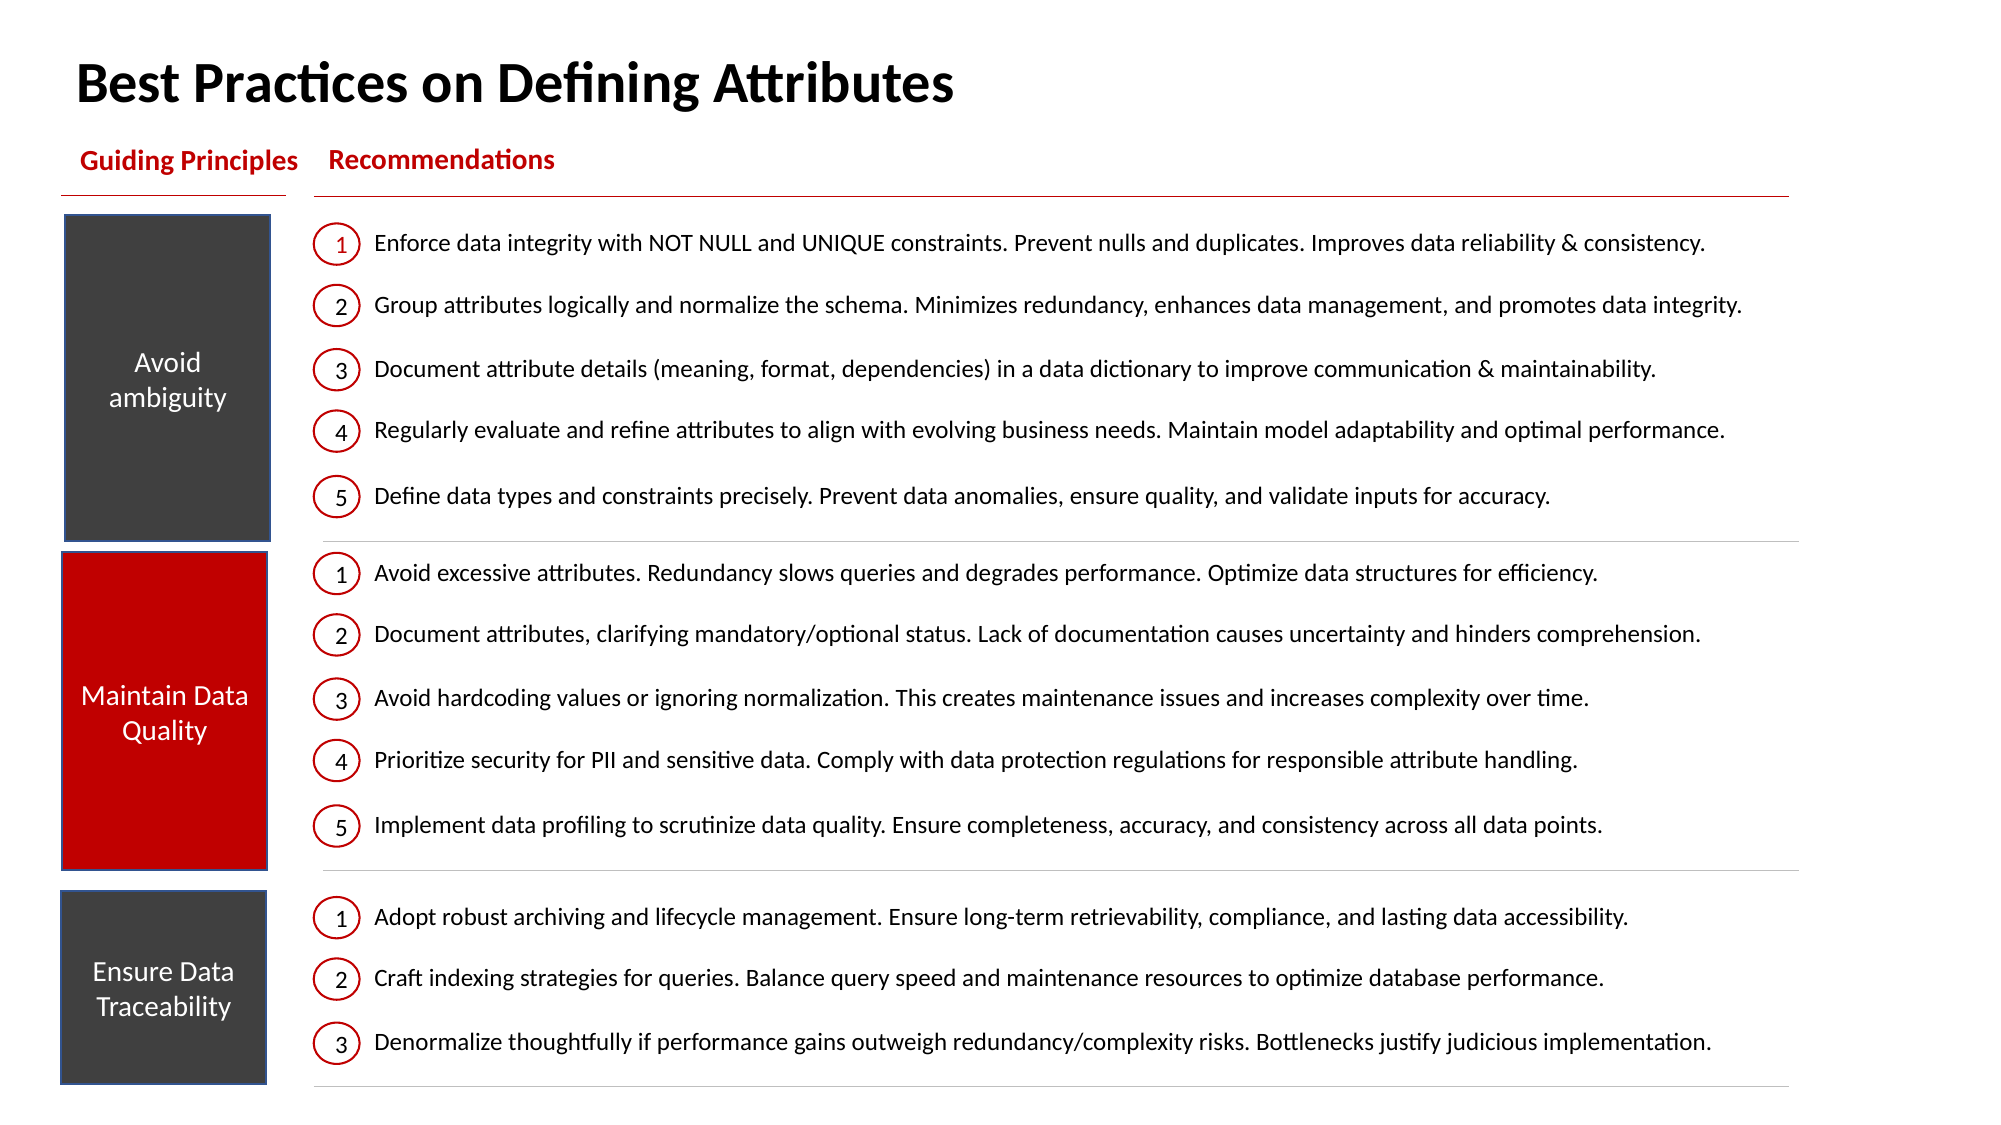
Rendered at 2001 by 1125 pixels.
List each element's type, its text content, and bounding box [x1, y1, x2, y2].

text_box 5 [312, 474, 359, 519]
text_box Enforce data integrity with NOT NULL and UNIQUE constraints. Prevent nulls and duplicates. Improves data reliability & consistency. [359, 219, 1935, 264]
text_box Document attribute details (meaning, format, dependencies) in a data dictionary to improve communication & maintainability. [359, 344, 1935, 390]
text_box Adopt robust archiving and lifecycle management. Ensure long-term retrievability, compliance, and lasting data accessibility. [359, 892, 1935, 938]
text_box Avoid hardcoding values or ignoring normalization. This creates maintenance issues and increases complexity over time. [359, 674, 1935, 719]
text_box Regularly evaluate and refine attributes to align with evolving business needs. Maintain model adaptability and optimal performance. [359, 406, 1935, 452]
text_box 3 [312, 347, 359, 392]
text_box Prioritize security for PII and sensitive data. Comply with data protection regulations for responsible attribute handling. [359, 735, 1935, 781]
text_box 1 [312, 222, 359, 266]
text_box Ensure Data Traceability [60, 890, 267, 1085]
text_box 3 [312, 1021, 359, 1065]
text_box Avoid excessive attributes. Redundancy slows queries and degrades performance. Optimize data structures for efficiency. [359, 548, 1935, 594]
text_box Define data types and constraints precisely. Prevent data anomalies, ensure quality, and validate inputs for accuracy. [359, 471, 1935, 517]
text_box 2 [312, 613, 359, 657]
text_box Denormalize thoughtfully if performance gains outweigh redundancy/complexity risks. Bottlenecks justify judicious implementation. [359, 1018, 1935, 1064]
text_box Group attributes logically and normalize the schema. Minimizes redundancy, enhances data management, and promotes data integrity. [359, 280, 1935, 326]
text_box Maintain Data Quality [61, 551, 268, 871]
text_box Implement data profiling to scrutinize data quality. Ensure completeness, accuracy, and consistency across all data points. [359, 801, 1935, 846]
text_box 2 [312, 957, 359, 1001]
text_box Recommendations [313, 132, 1808, 183]
text_box 3 [312, 677, 359, 721]
text_box 1 [312, 895, 359, 940]
text_box 4 [312, 738, 359, 783]
text_box Craft indexing strategies for queries. Balance query speed and maintenance resources to optimize database performance. [359, 954, 1935, 1000]
text_box 5 [312, 804, 359, 848]
text_box 2 [312, 283, 359, 328]
text_box Best Practices on Defining Attributes [61, 36, 1866, 122]
text_box 1 [312, 551, 359, 596]
text_box Avoid ambiguity [64, 214, 271, 542]
text_box Document attributes, clarifying mandatory/optional status. Lack of documentation causes uncertainty and hinders comprehension. [359, 610, 1935, 655]
text_box 4 [312, 409, 359, 453]
text_box Guiding Principles [65, 134, 314, 184]
